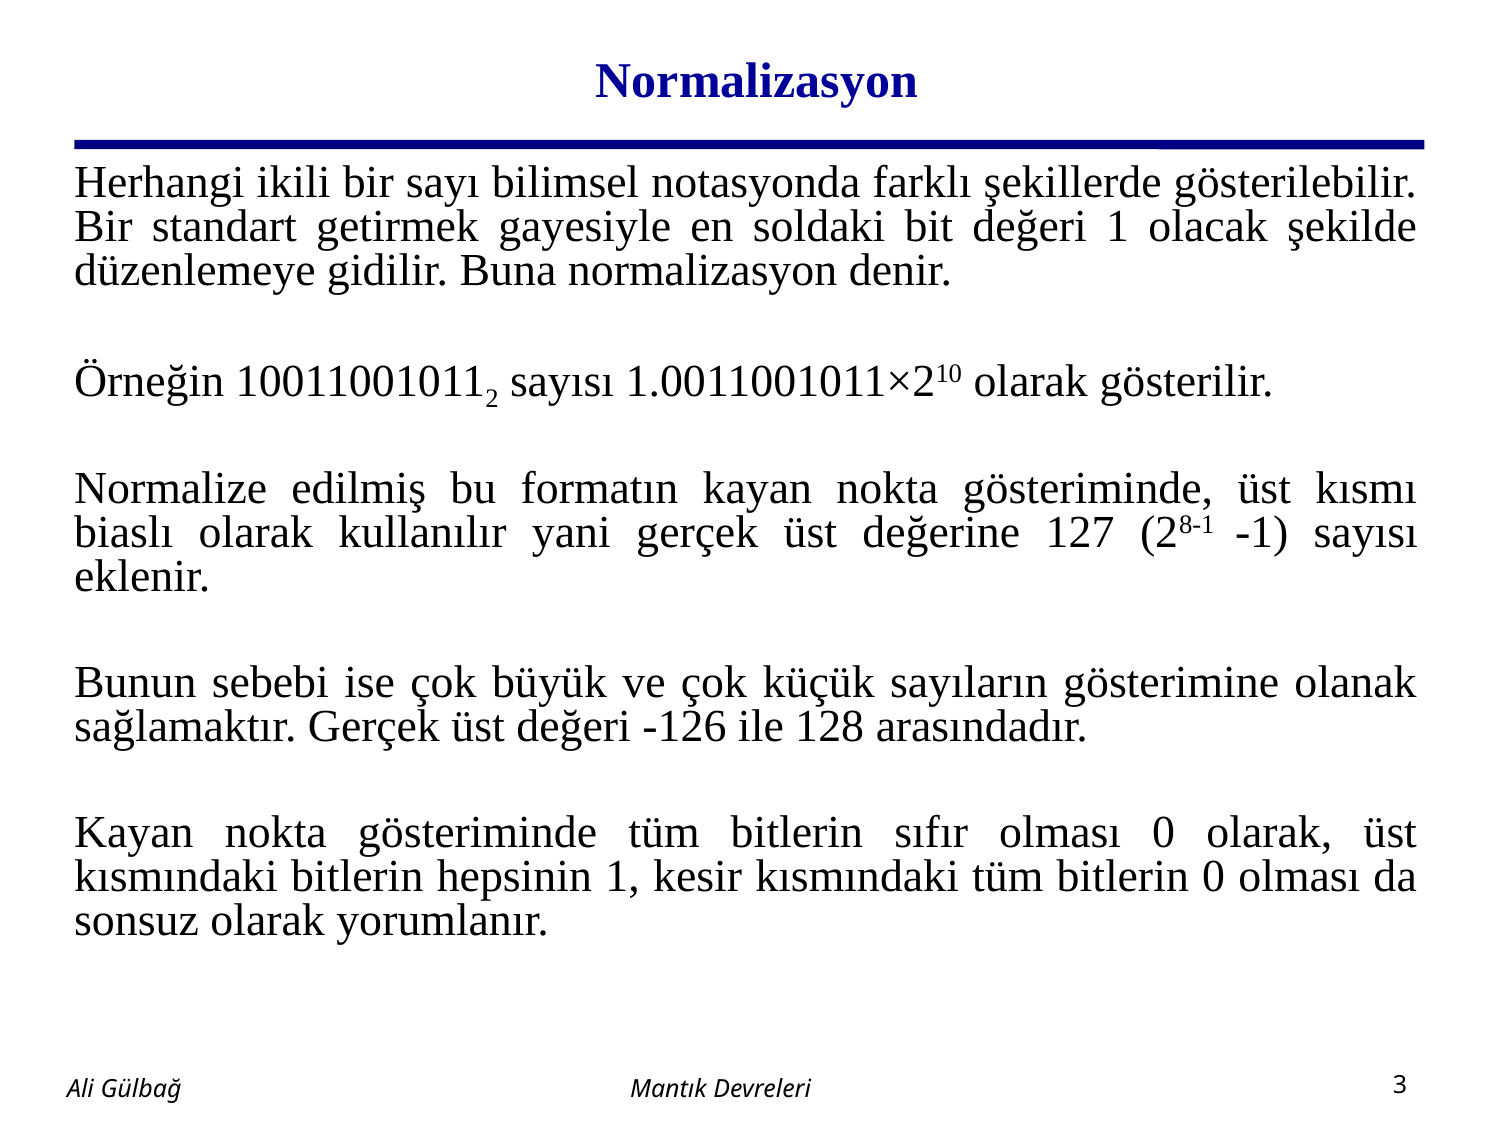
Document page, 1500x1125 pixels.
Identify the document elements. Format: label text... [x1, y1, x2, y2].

title Normalizasyon [88, 12, 1426, 143]
footer Mantık Devreleri [454, 1049, 993, 1125]
list Herhangi ikili bir sayı bilimsel notasyonda farklı şekillerde gösterilebilir. Bir standart getirmek gayesiyle en soldaki bit değeri 1 olacak şekilde düzenlemeye gidilir. Buna normalizasyon denir. Örneğin 100110010112 sayısı 1.0011001011×210 olarak gösterilir. Normalize edilmiş bu formatın kayan nokta gösteriminde, üst kısmı biaslı olarak kullanılır yani gerçek üst değerine 127 (28-1 -1) sayısı eklenir. Bunun sebebi ise çok büyük ve çok küçük sayıların gösterimine olanak sağlamaktır. Gerçek üst değeri -126 ile 128 arasındadır. Kayan nokta gösteriminde tüm bitlerin sıfır olması 0 olarak, üst kısmındaki bitlerin hepsinin 1, kesir kısmındaki tüm bitlerin 0 olması da sonsuz olarak yorumlanır. [58, 154, 1434, 988]
